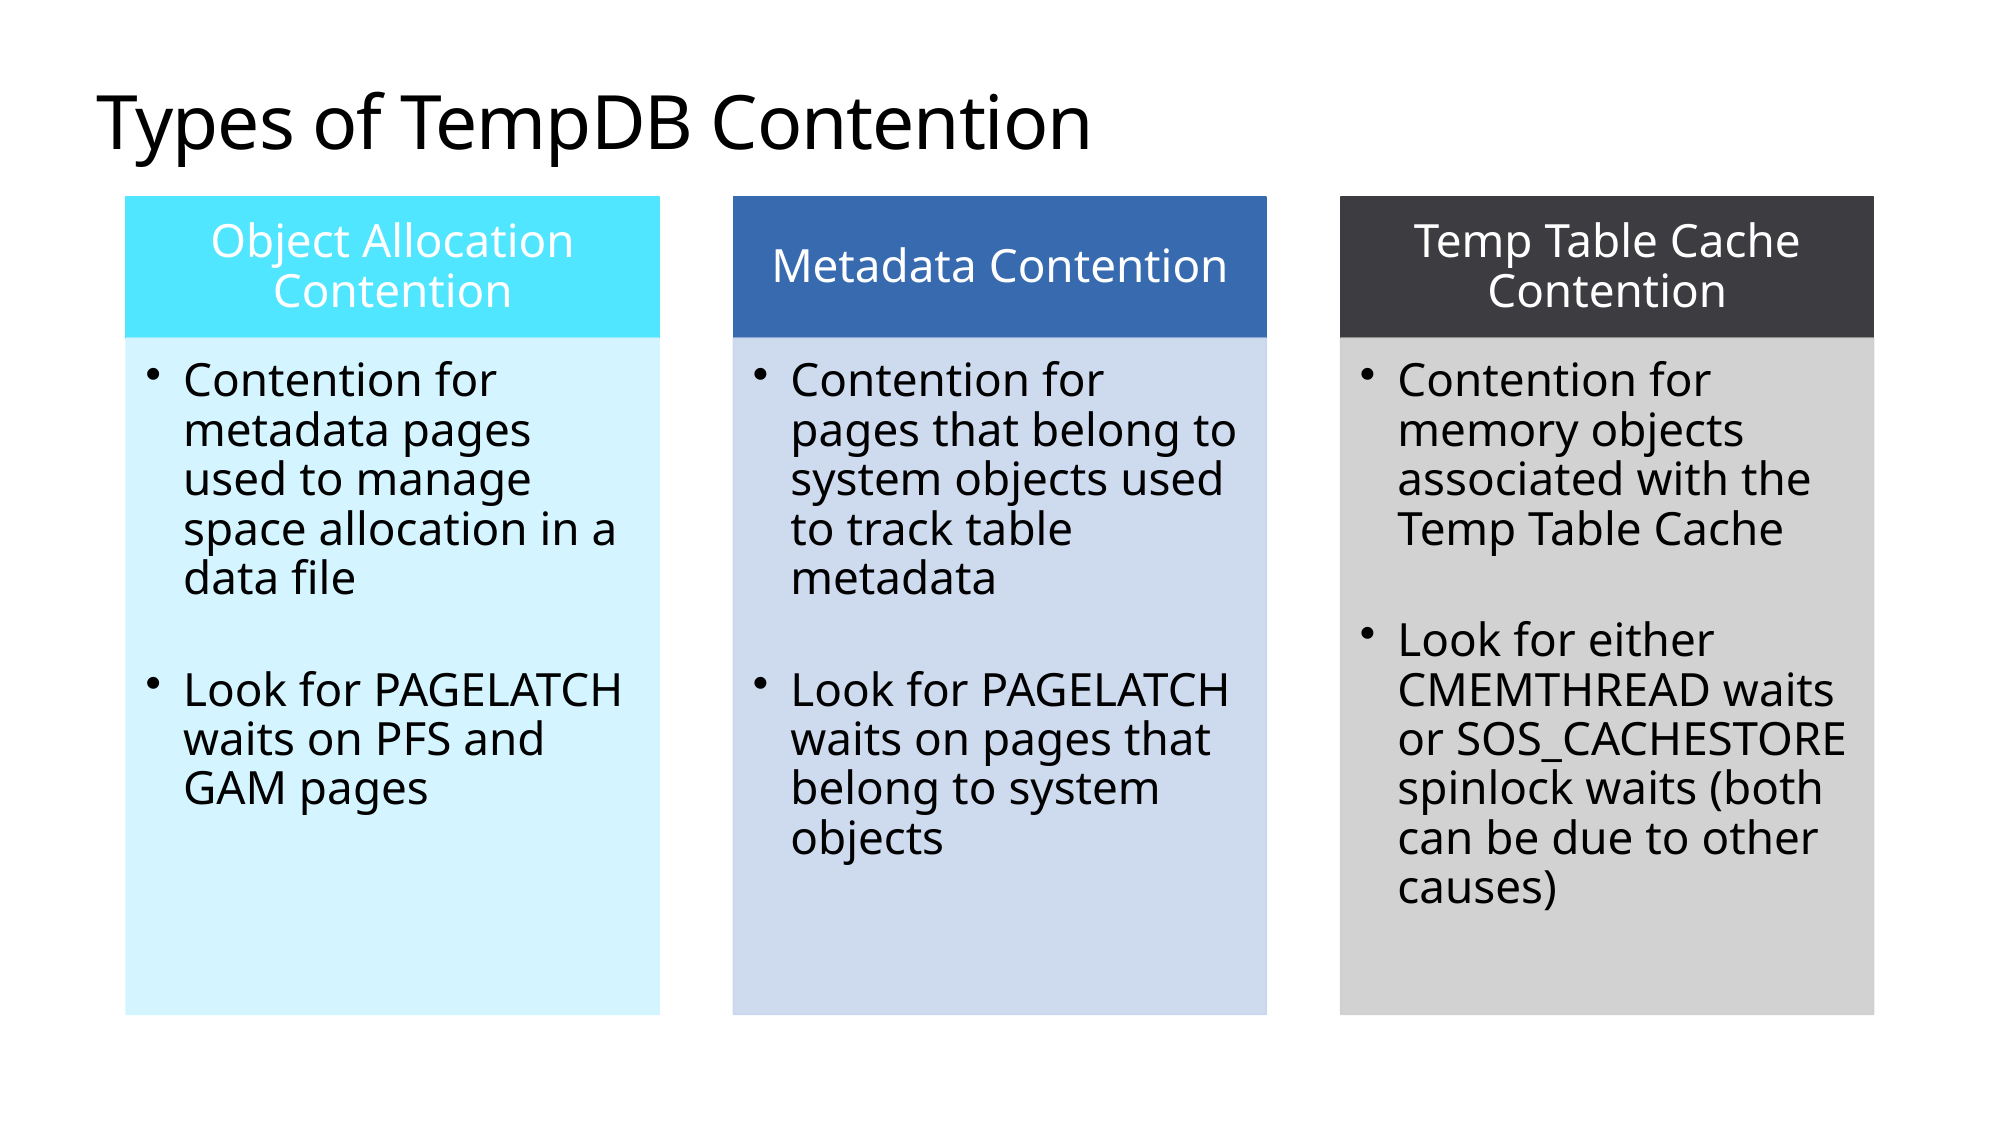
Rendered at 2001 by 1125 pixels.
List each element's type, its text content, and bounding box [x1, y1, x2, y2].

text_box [125, 160, 1875, 1051]
title Types of TempDB Contention [96, 75, 1904, 166]
